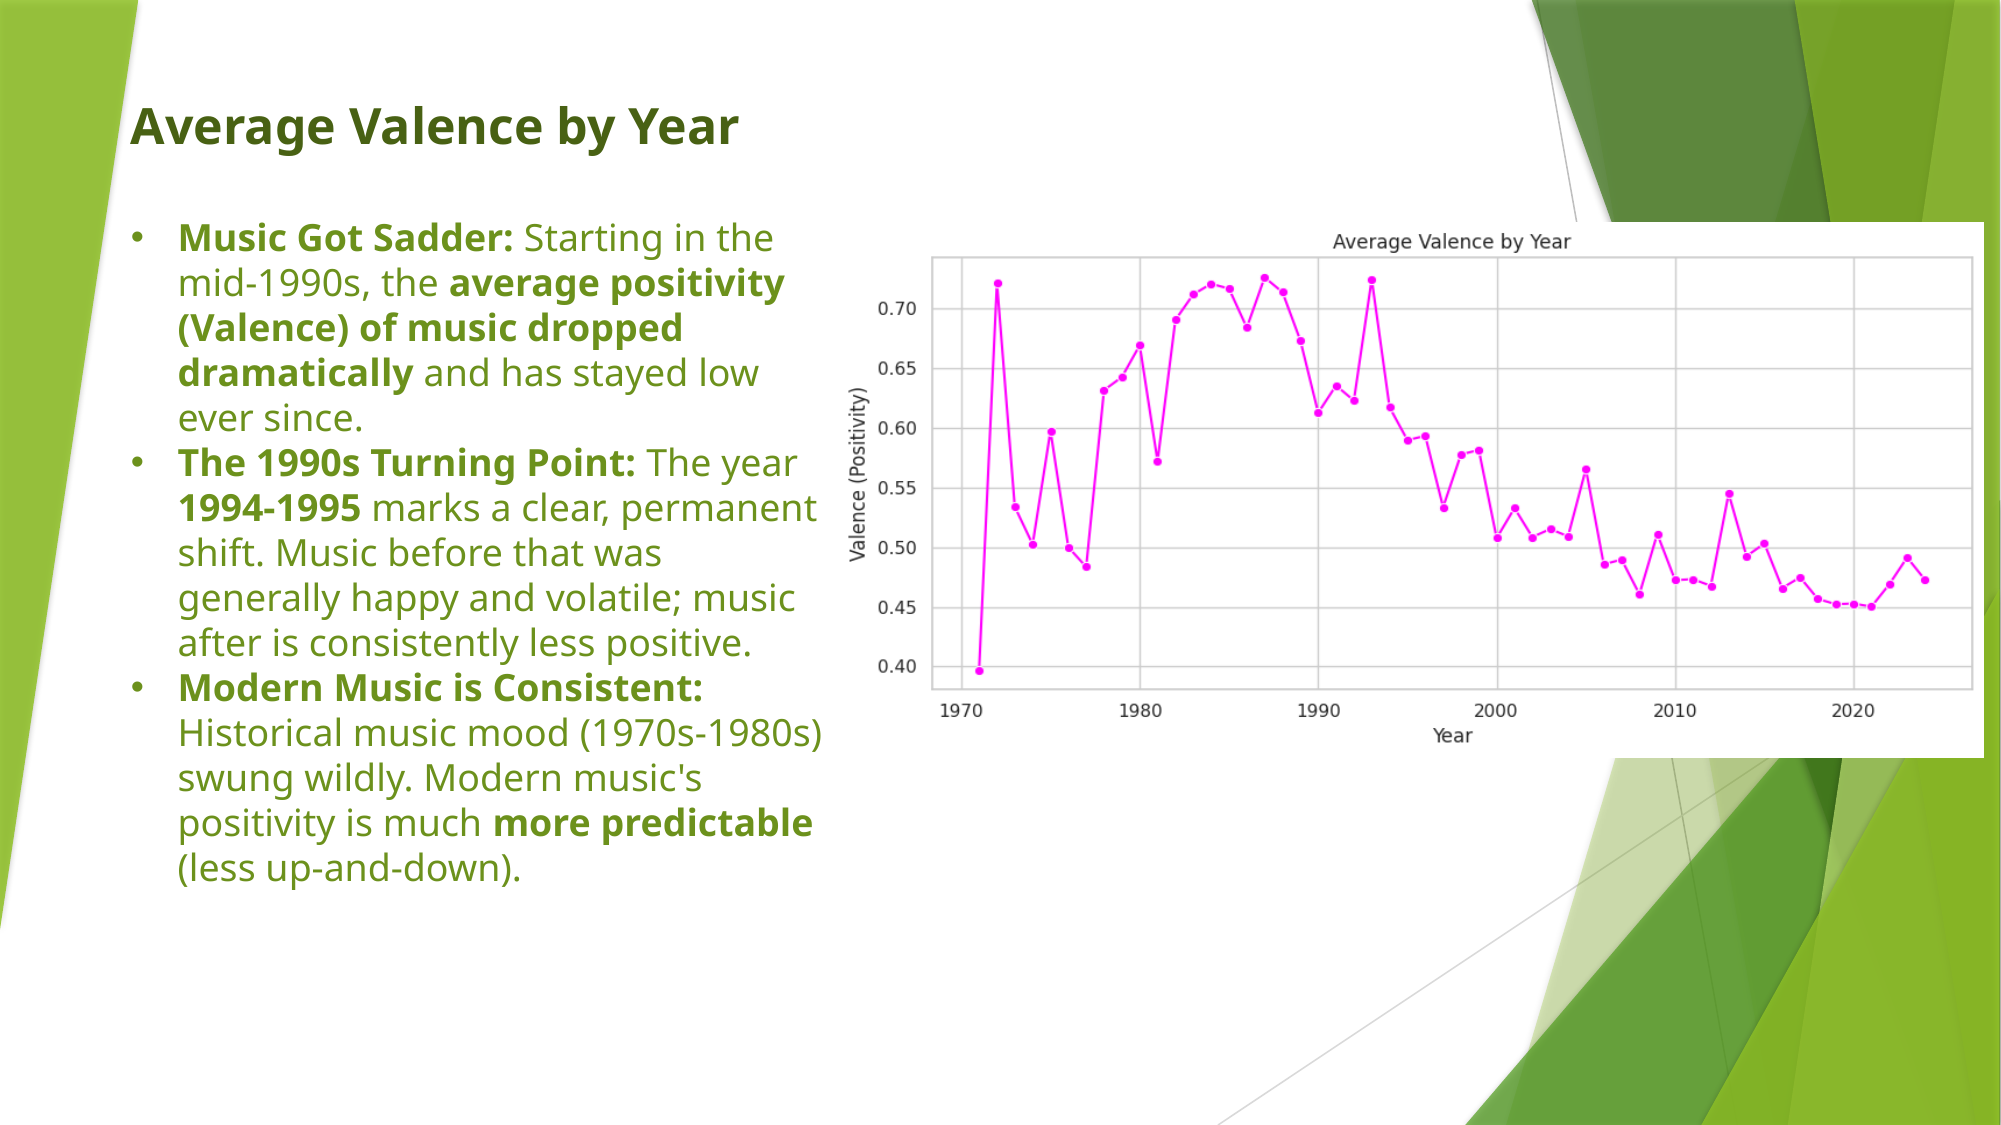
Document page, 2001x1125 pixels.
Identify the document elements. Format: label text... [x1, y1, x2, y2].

picture [838, 221, 1985, 759]
text_box Average Valence by Year Music Got Sadder: Starting in the mid-1990s, the average positivity (Valence) of music dropped dramatically and has stayed low ever since. The 1990s Turning Point: The year 1994-1995 marks a clear, permanent shift. Music before that was generally happy and volatile; music after is consistently less positive. Modern Music is Consistent: Historical music mood (1970s-1980s) swung wildly. Modern music's positivity is much more predictable (less up-and-down). [116, 87, 839, 942]
